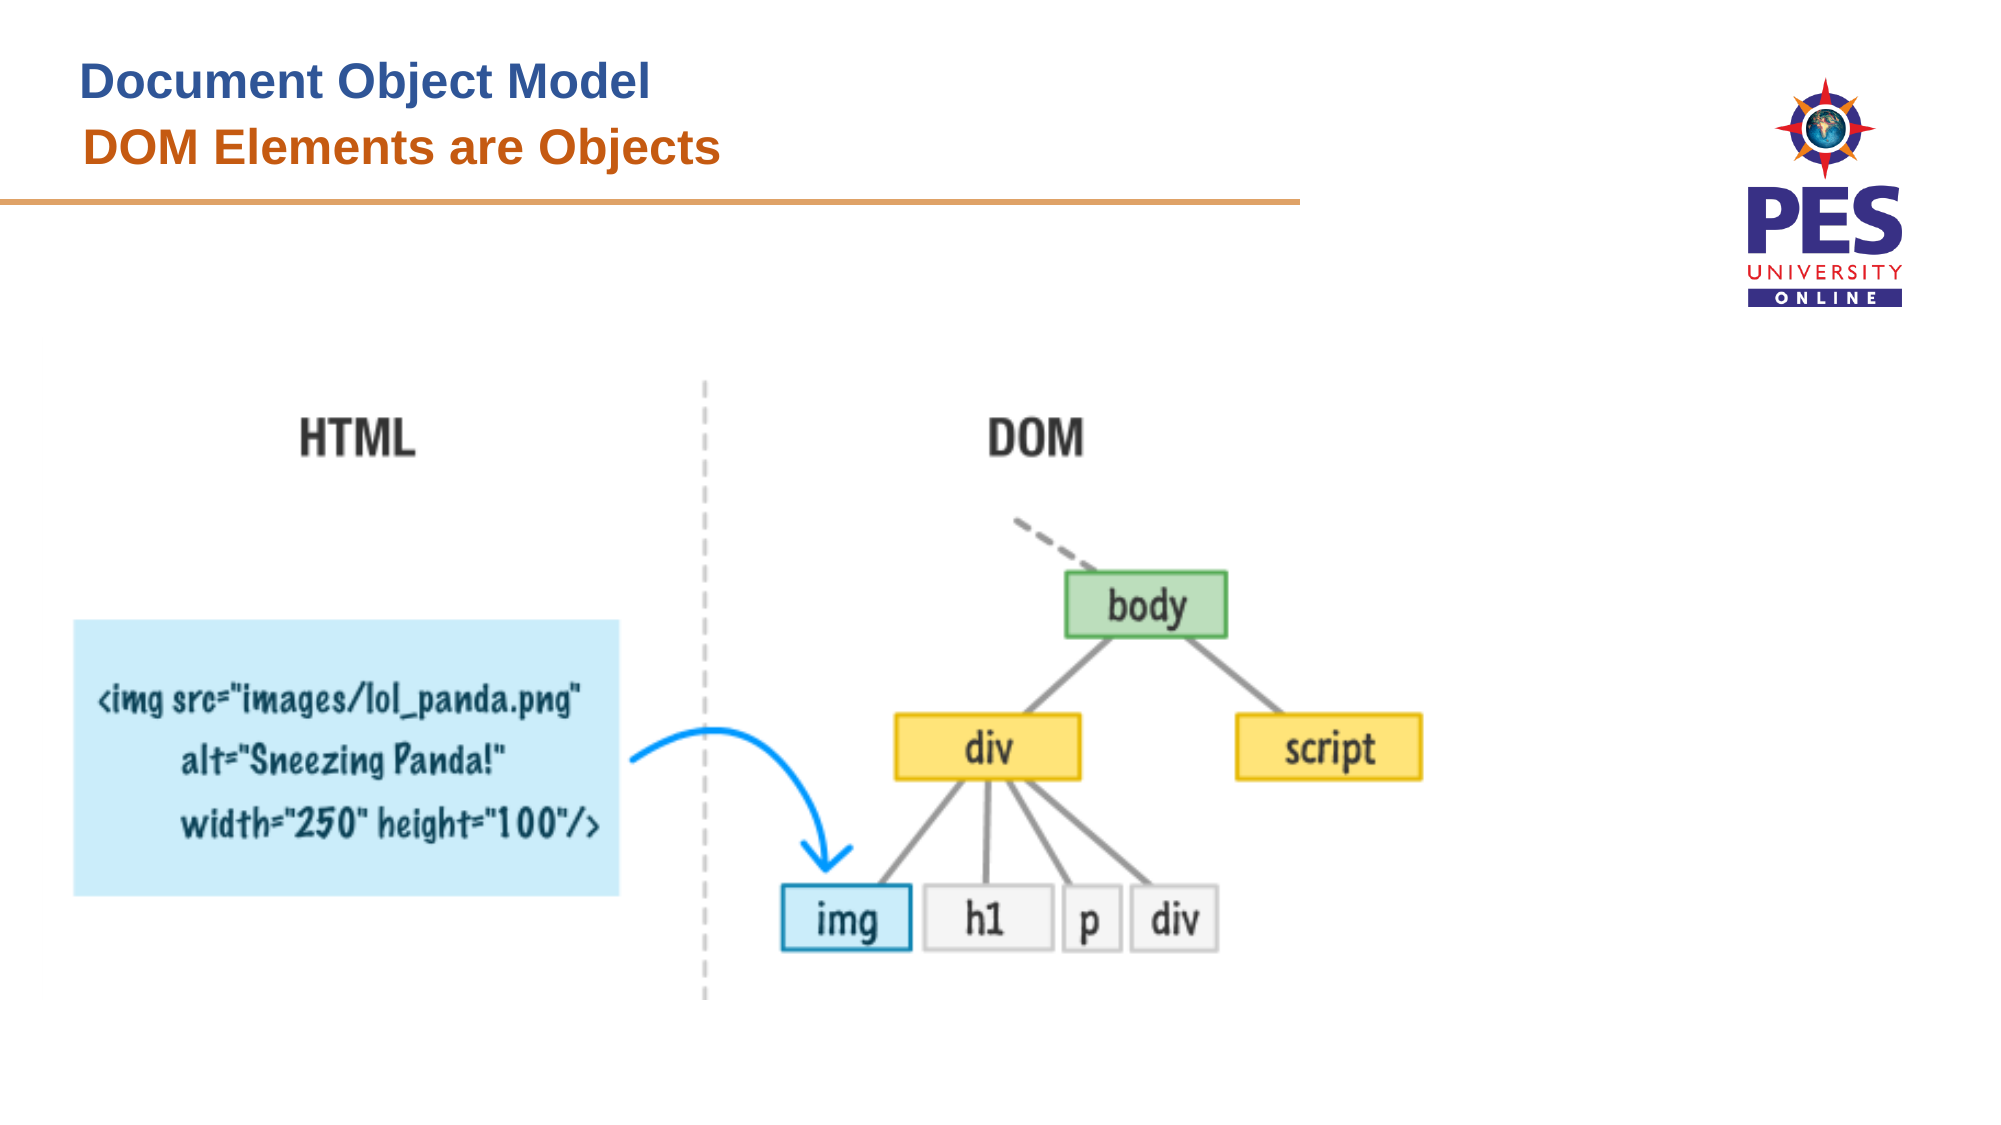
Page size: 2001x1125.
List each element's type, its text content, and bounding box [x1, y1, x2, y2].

text_box DOM Elements are Objects [67, 106, 1381, 182]
text_box Document Object Model [64, 41, 1295, 117]
picture [41, 337, 1470, 1000]
picture [1748, 77, 1902, 307]
